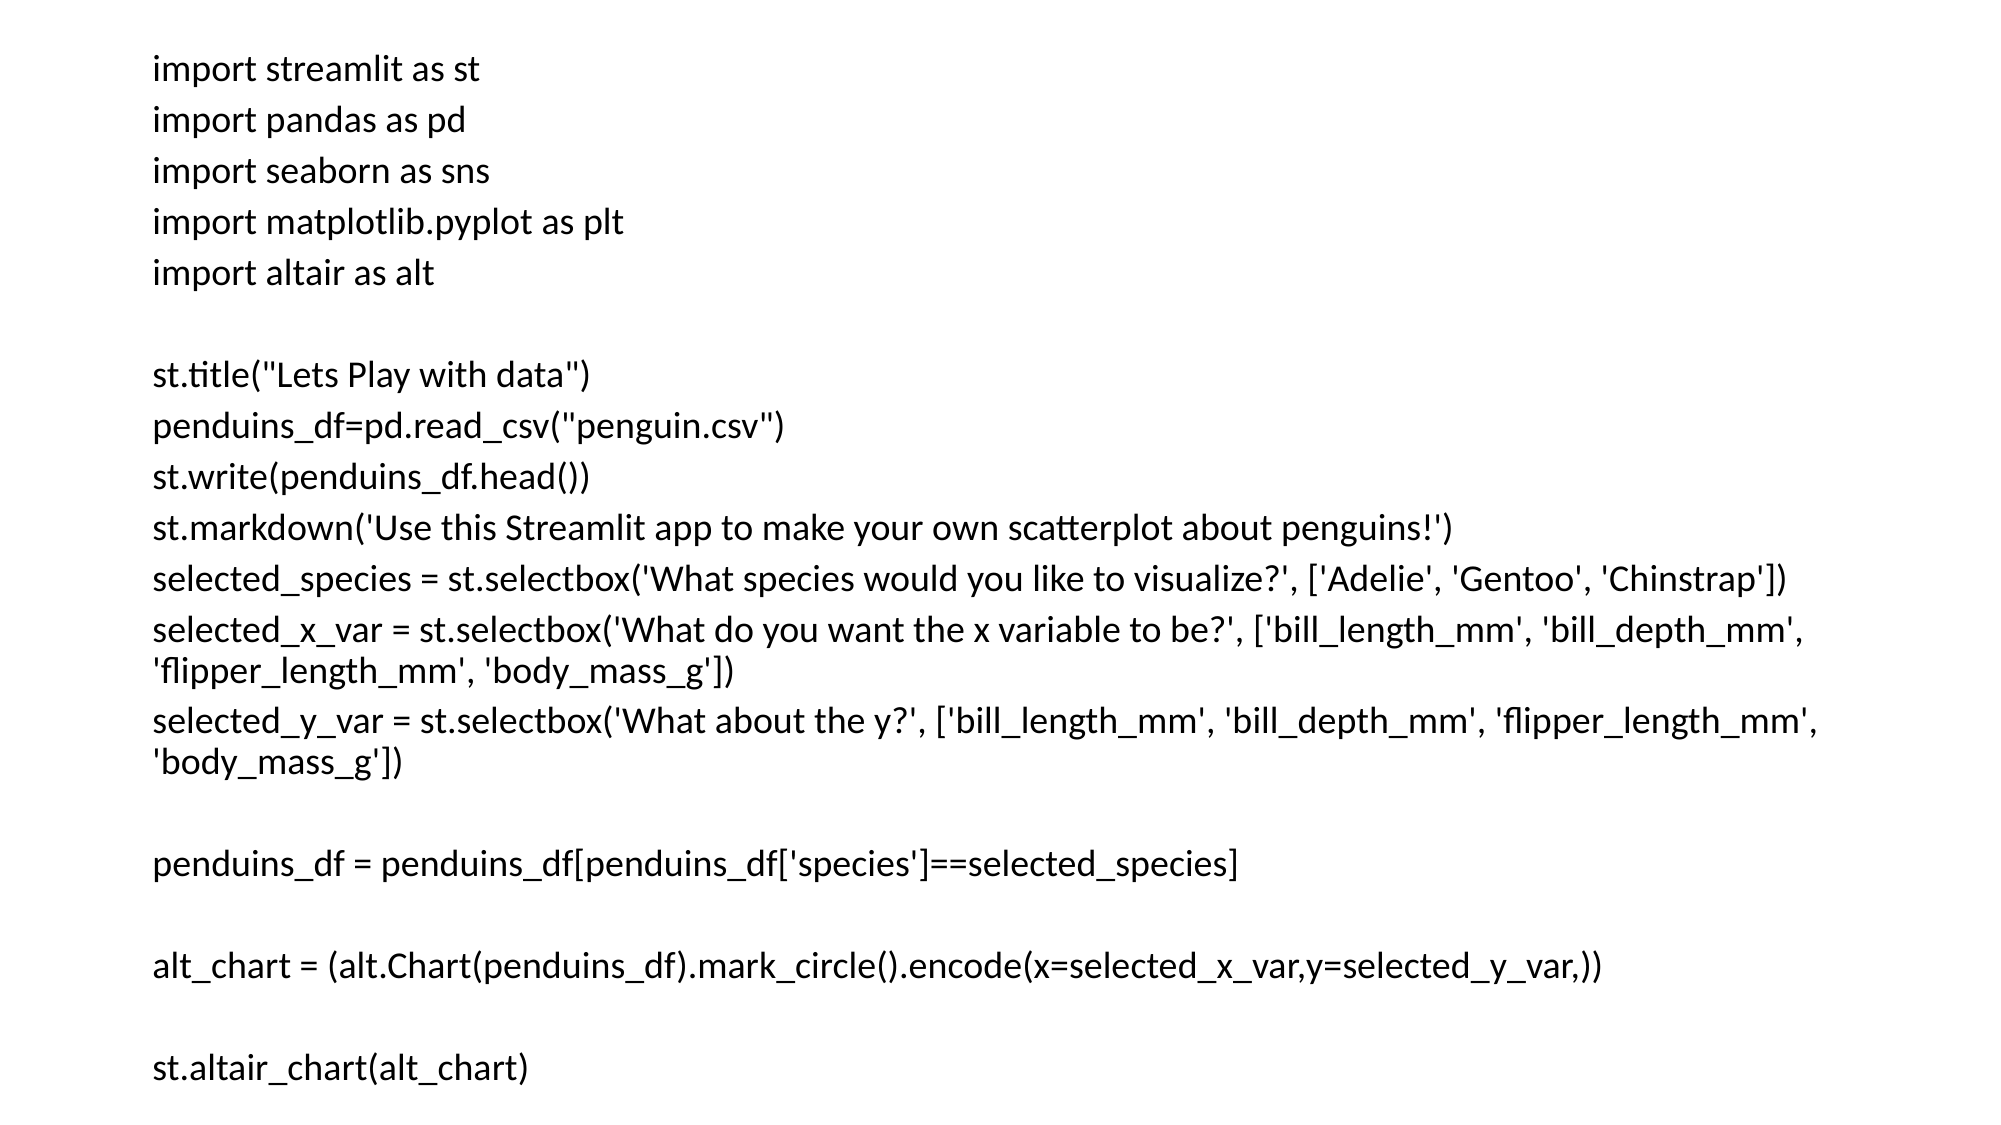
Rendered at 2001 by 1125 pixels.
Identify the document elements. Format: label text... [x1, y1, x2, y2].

list import streamlit as st import pandas as pd import seaborn as sns import matplotlib.pyplot as plt import altair as alt st.title("Lets Play with data") penduins_df=pd.read_csv("penguin.csv") st.write(penduins_df.head()) st.markdown('Use this Streamlit app to make your own scatterplot about penguins!') selected_species = st.selectbox('What species would you like to visualize?', ['Adelie', 'Gentoo', 'Chinstrap']) selected_x_var = st.selectbox('What do you want the x variable to be?', ['bill_length_mm', 'bill_depth_mm', 'flipper_length_mm', 'body_mass_g']) selected_y_var = st.selectbox('What about the y?', ['bill_length_mm', 'bill_depth_mm', 'flipper_length_mm', 'body_mass_g']) penduins_df = penduins_df[penduins_df['species']==selected_species] alt_chart = (alt.Chart(penduins_df).mark_circle().encode(x=selected_x_var,y=selected_y_var,)) st.altair_chart(alt_chart) [137, 41, 1863, 1108]
